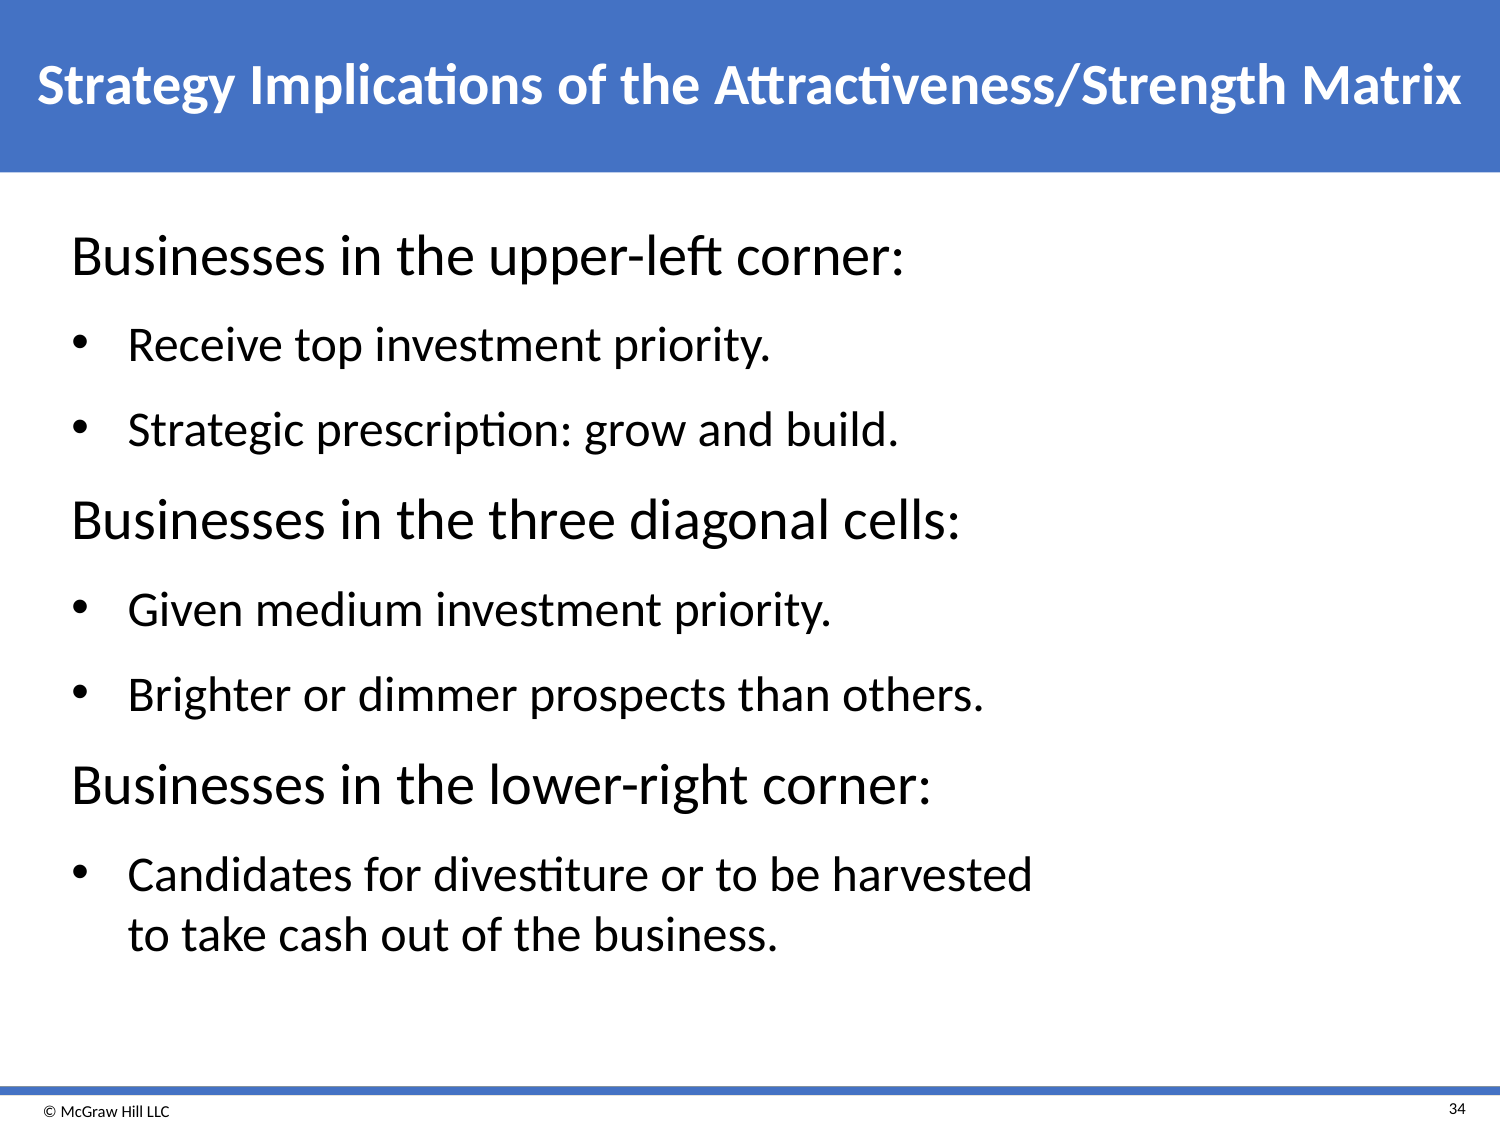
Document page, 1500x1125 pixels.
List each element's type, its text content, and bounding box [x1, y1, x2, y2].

text_box [0, 1085, 1500, 1096]
title Strategy Implications of the Attractiveness/Strength Matrix [0, 0, 1500, 173]
list Businesses in the upper-left corner: Receive top investment priority. Strategic prescription: grow and build. Businesses in the three diagonal cells: Given medium investment priority. Brighter or dimmer prospects than others. Businesses in the lower-right corner: Candidates for divestiture or to be harvested to take cash out of the business. [56, 209, 1092, 1025]
slide_number 34 [1415, 1094, 1474, 1122]
